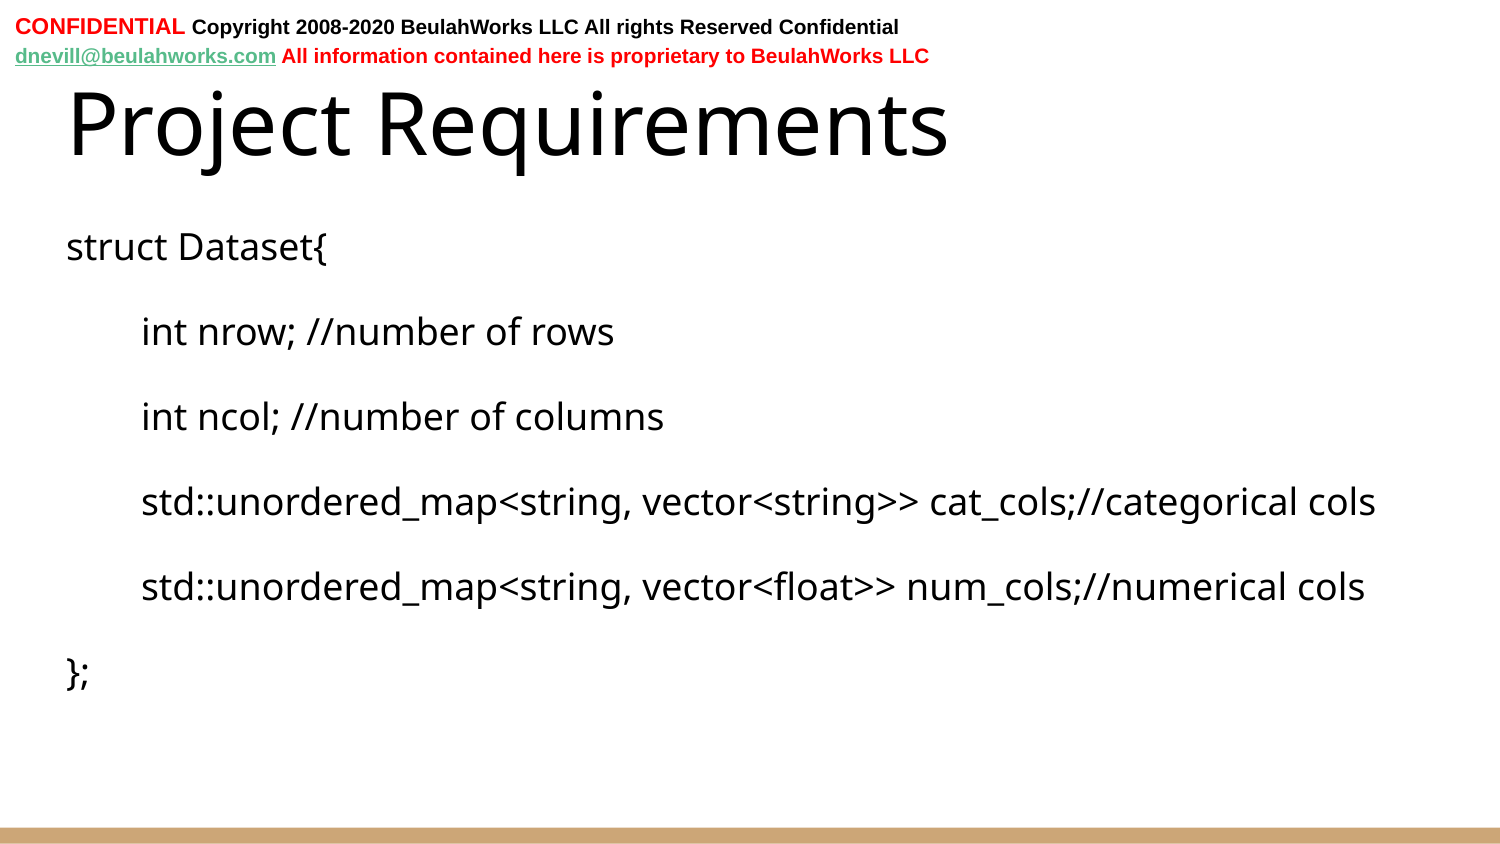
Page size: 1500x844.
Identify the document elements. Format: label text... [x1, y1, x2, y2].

title Project Requirements [51, 51, 1449, 189]
text_box CONFIDENTIAL Copyright 2008-2020 BeulahWorks LLC All rights Reserved Confidential dnevill@beulahworks.com All information contained here is proprietary to BeulahWorks LLC [0, 0, 967, 76]
list struct Dataset{ int nrow; //number of rows int ncol; //number of columns std::unordered_map<string, vector<string>> cat_cols;//categorical cols std::unordered_map<string, vector<float>> num_cols;//numerical cols }; [51, 200, 1449, 752]
